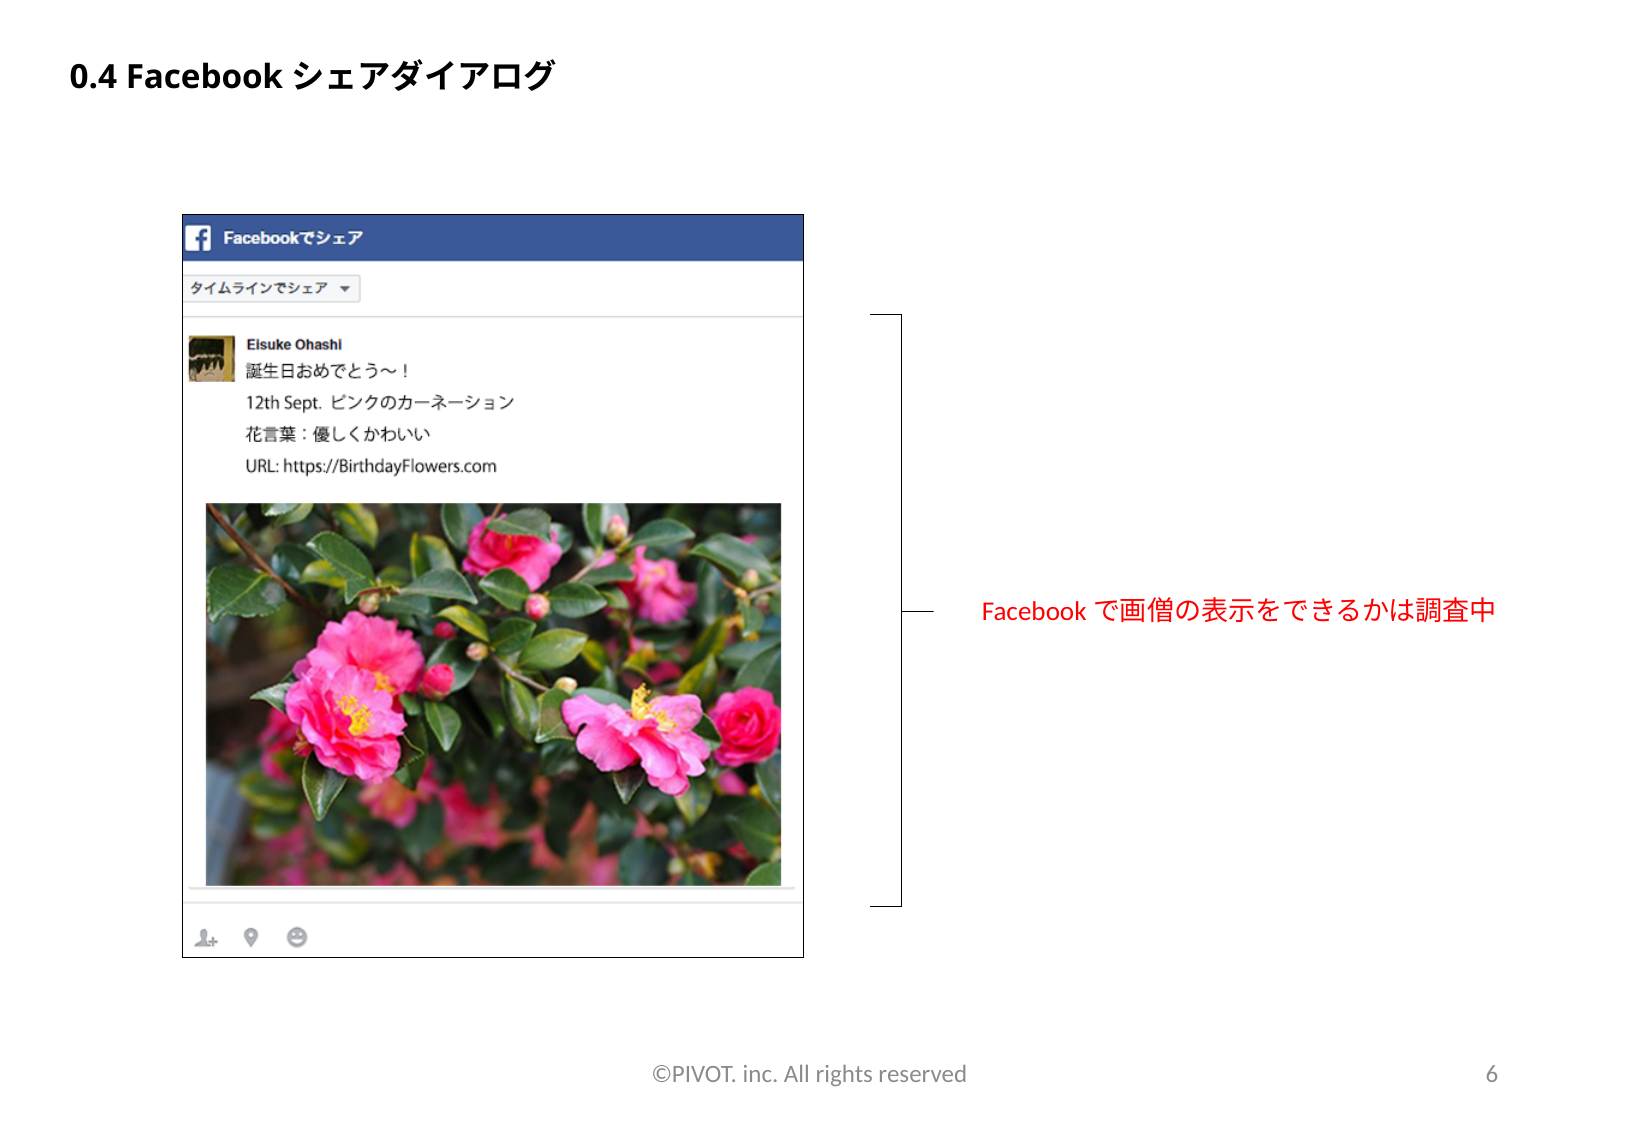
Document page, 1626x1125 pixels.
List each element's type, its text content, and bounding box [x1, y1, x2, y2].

footer ©PIVOT. inc. All rights reserved [538, 1042, 1087, 1103]
text_box [869, 314, 934, 907]
text_box Facebookで画僧の表示をできるかは調査中 [967, 586, 1512, 634]
text_box 0.4 Facebookシェアダイアログ [54, 48, 573, 103]
picture [182, 214, 804, 958]
slide_number 6 [1147, 1042, 1514, 1103]
